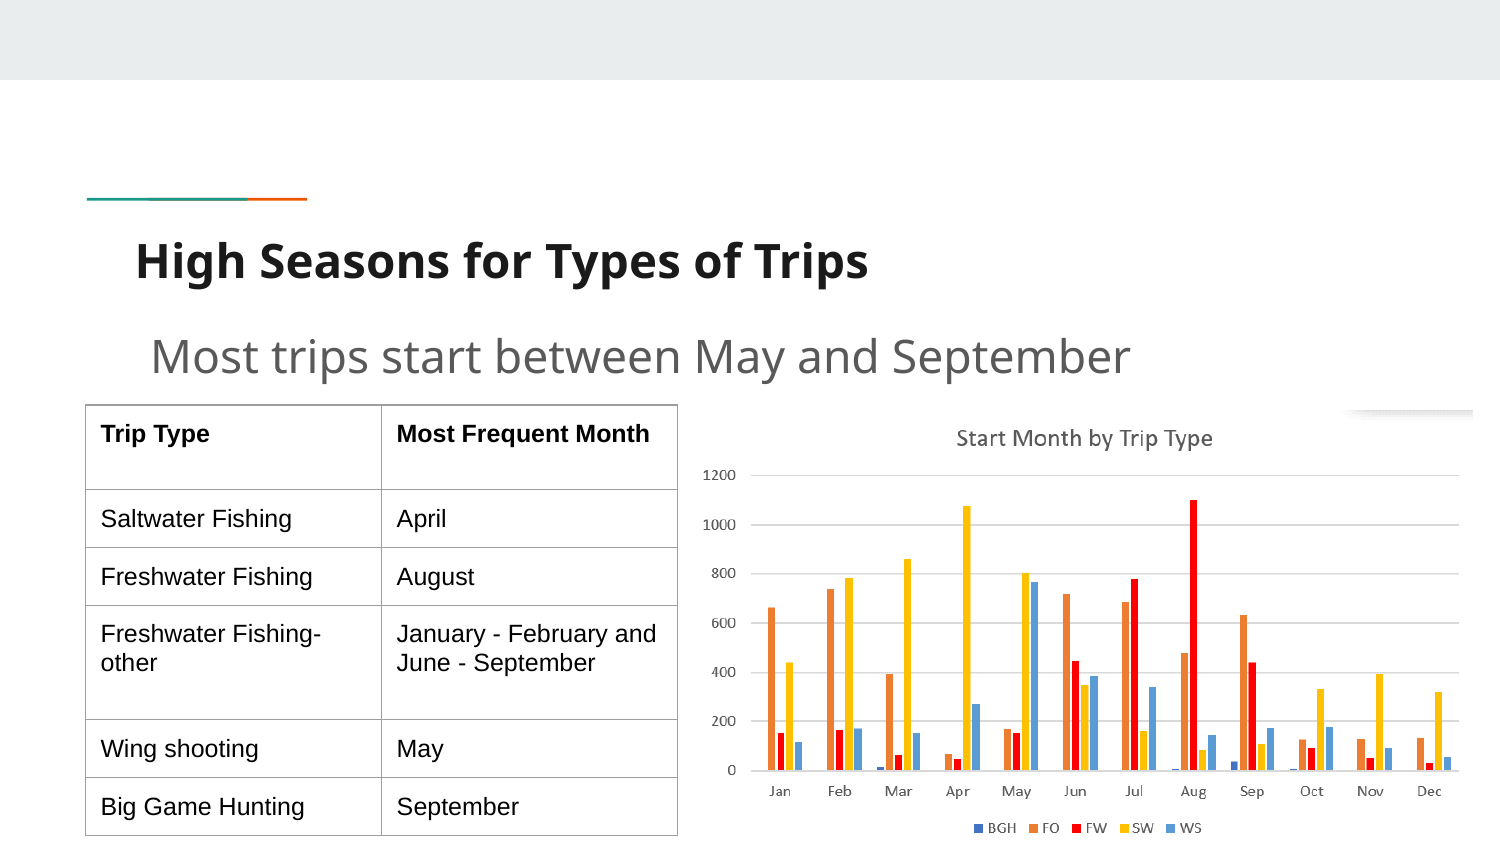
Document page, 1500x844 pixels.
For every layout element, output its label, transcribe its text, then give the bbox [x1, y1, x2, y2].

table_cell April [382, 490, 677, 547]
table_cell Big Game Hunting [86, 778, 381, 835]
table_cell January - February and June - September [382, 606, 677, 719]
table_cell Freshwater Fishing-other [86, 606, 381, 719]
table_header Most Frequent Month [382, 406, 677, 489]
table_cell September [382, 778, 677, 835]
table_cell May [382, 720, 677, 777]
table_cell Saltwater Fishing [86, 490, 381, 547]
table_cell August [382, 548, 677, 605]
table_cell Freshwater Fishing [86, 548, 381, 605]
table_header Trip Type [86, 406, 381, 489]
title High Seasons for Types of Trips [119, 216, 1381, 305]
list Most trips start between May and September [135, 304, 1428, 401]
table_cell Wing shooting [86, 720, 381, 777]
picture [692, 410, 1474, 844]
